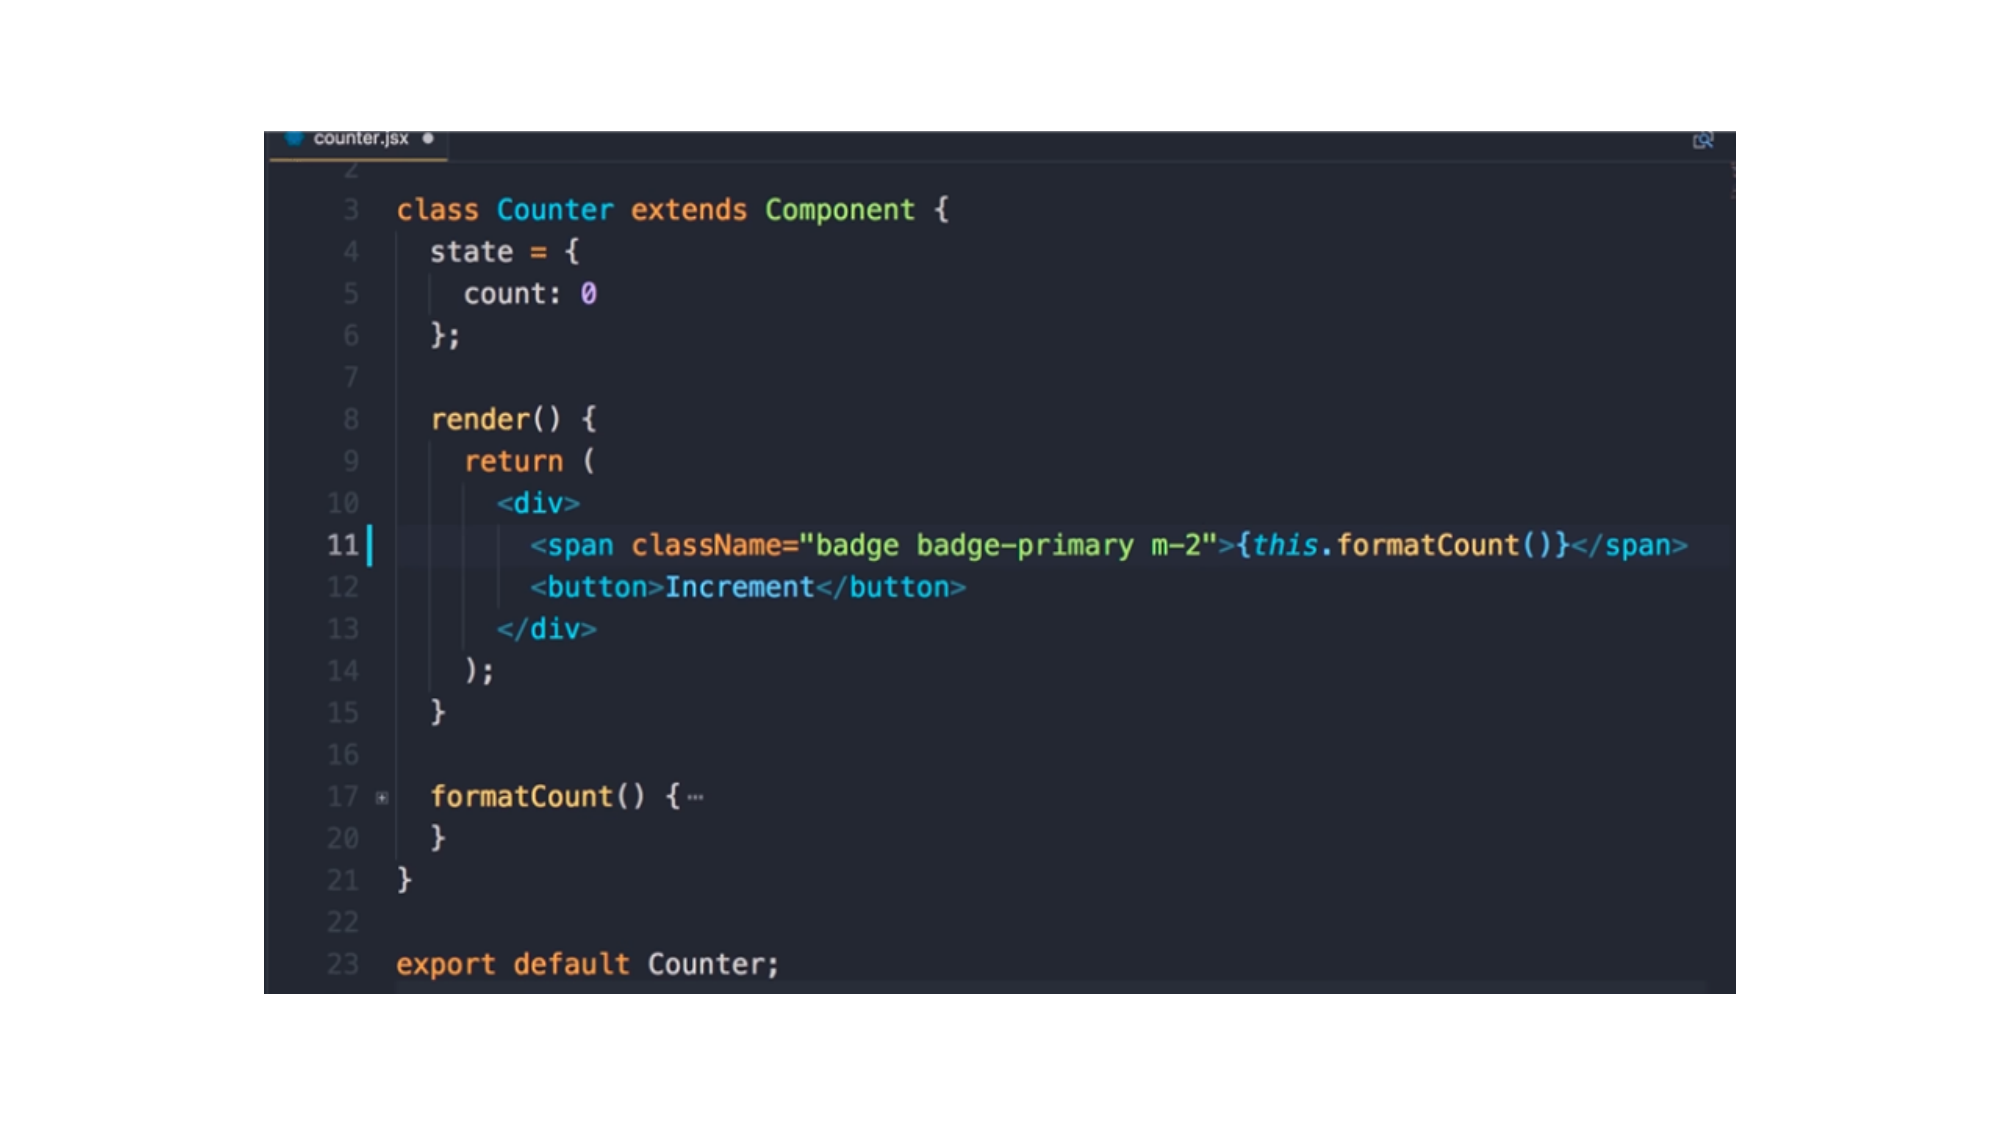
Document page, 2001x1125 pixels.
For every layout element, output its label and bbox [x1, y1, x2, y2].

picture [264, 131, 1736, 994]
